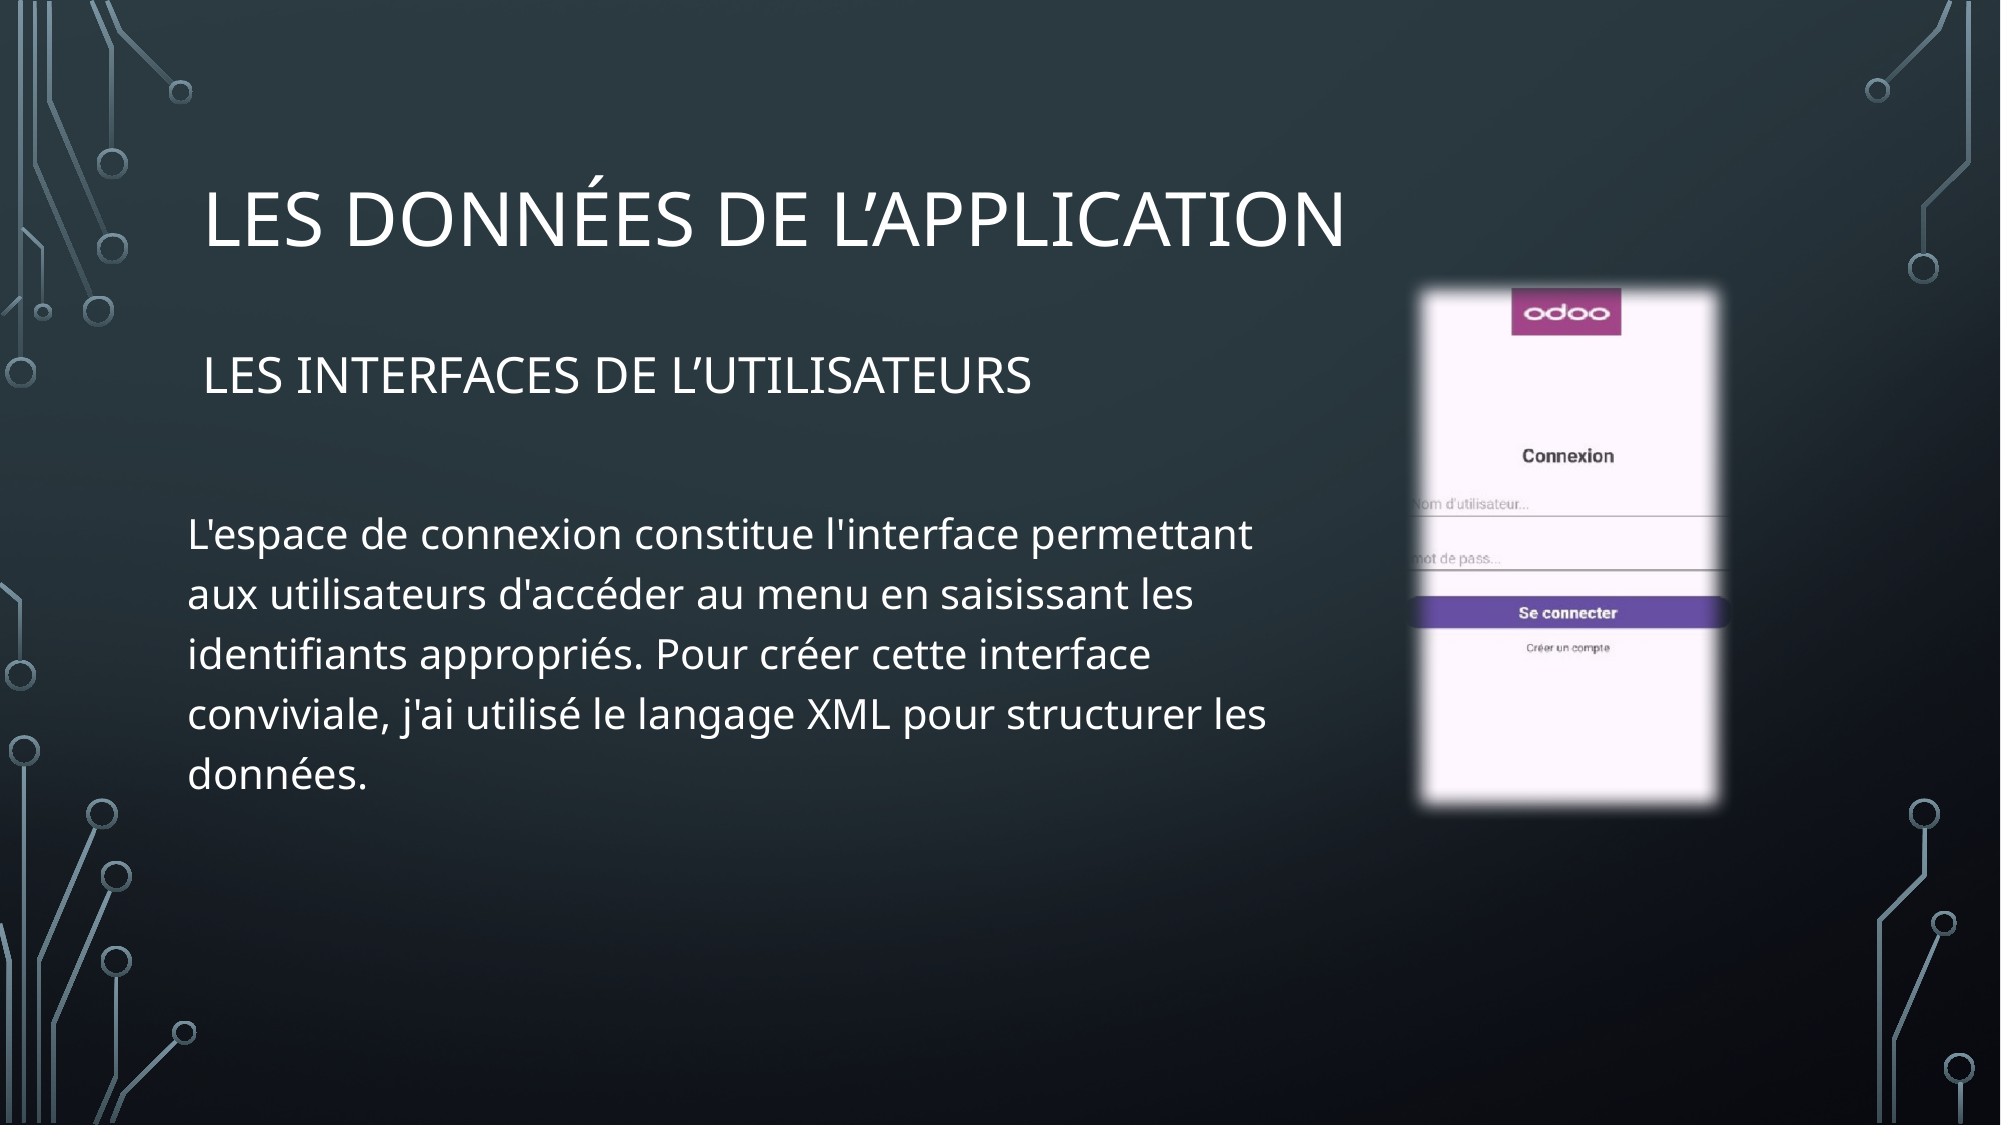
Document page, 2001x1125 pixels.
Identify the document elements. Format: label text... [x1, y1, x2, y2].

list L'espace de connexion constitue l'interface permettant aux utilisateurs d'accéder au menu en saisissant les identifiants appropriés. Pour créer cette interface conviviale, j'ai utilisé le langage XML pour structurer les données. [172, 490, 1285, 1072]
text_box Les interfaces de l’utilisateurs [187, 338, 1274, 418]
title Les données de l’application [187, 101, 1813, 344]
picture [1403, 272, 1735, 822]
